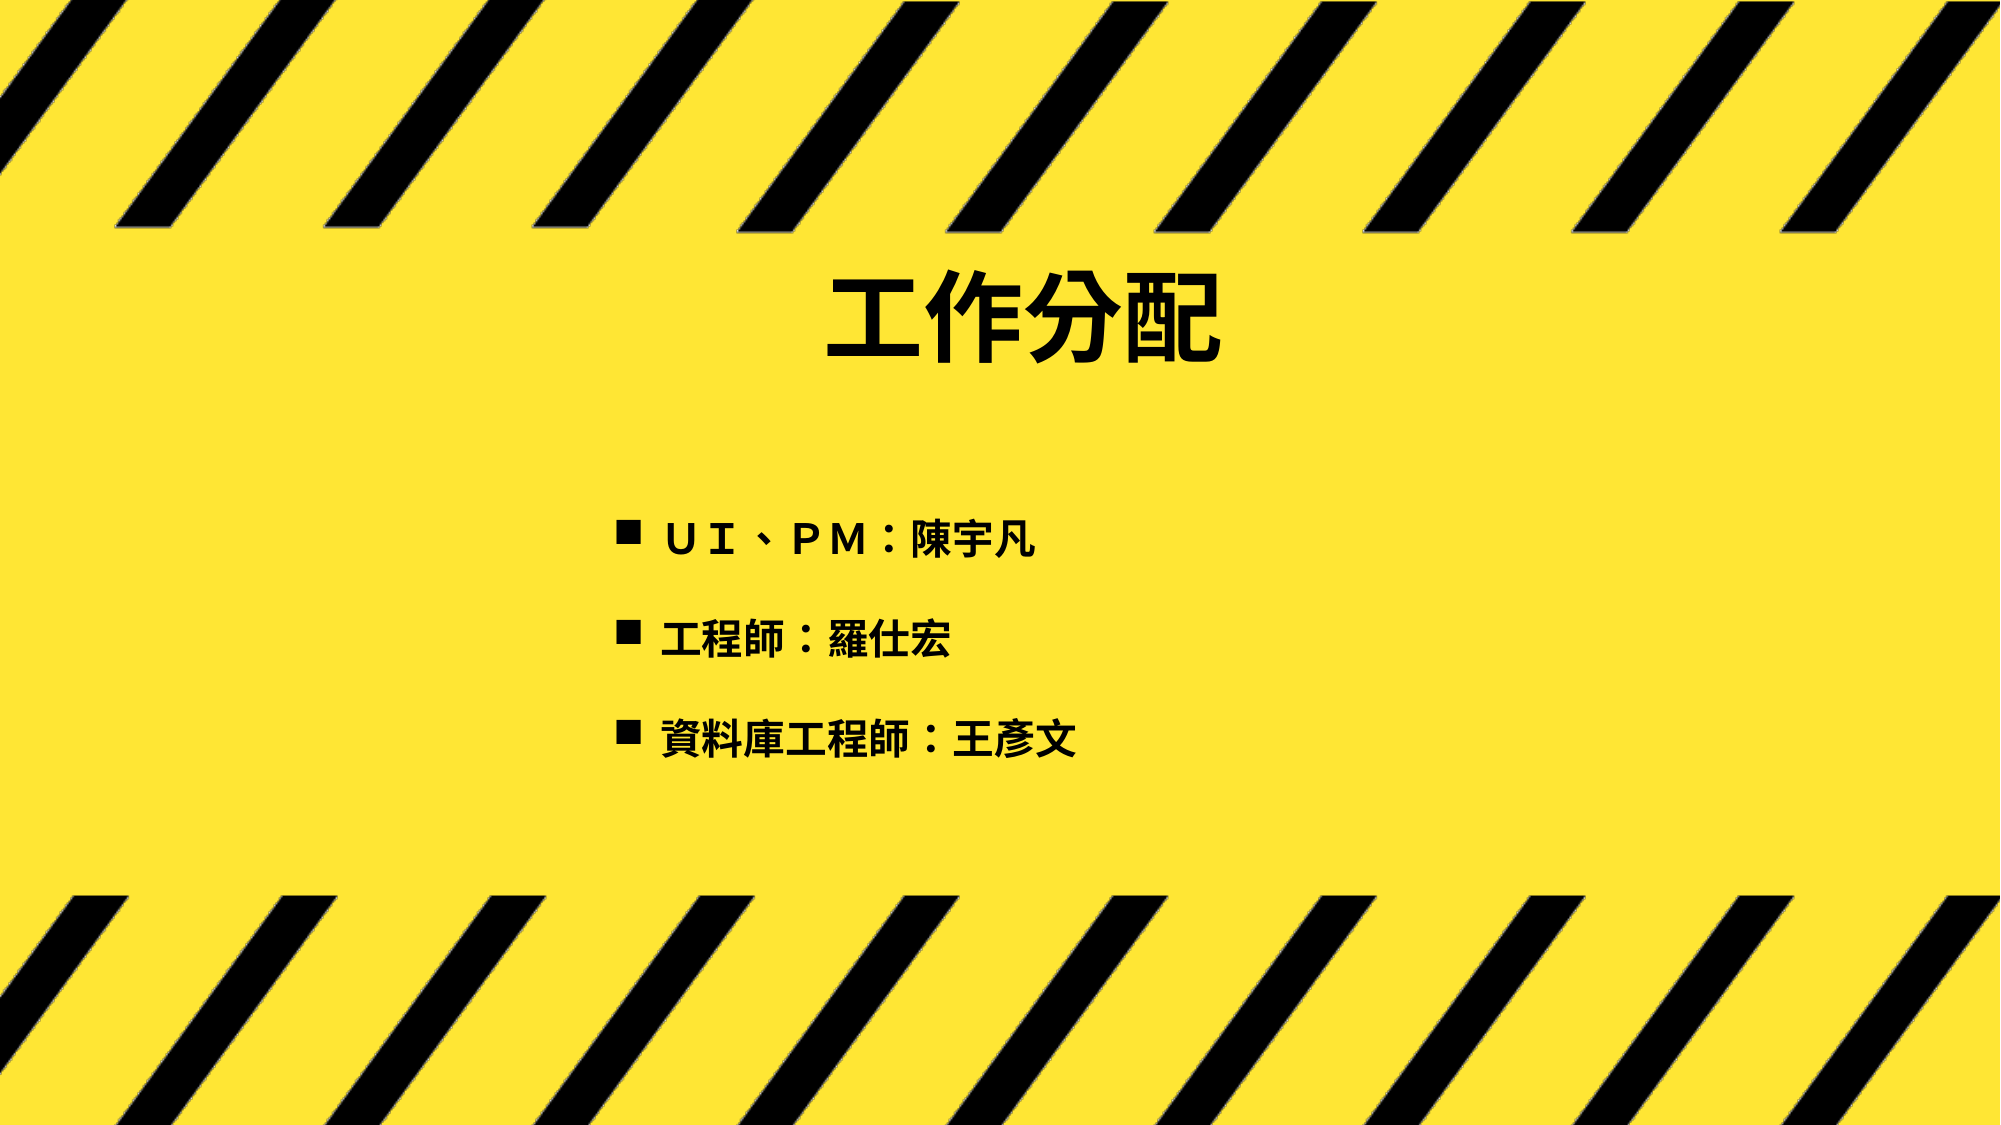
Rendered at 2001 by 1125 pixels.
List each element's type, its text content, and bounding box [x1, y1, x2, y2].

text_box ＵＩ、ＰＭ：陳宇凡 工程師：羅仕宏 資料庫工程師：王彥文 [523, 455, 1524, 802]
text_box 工作分配 [645, 347, 1401, 382]
picture [0, 0, 2000, 352]
picture [0, 802, 2000, 1125]
